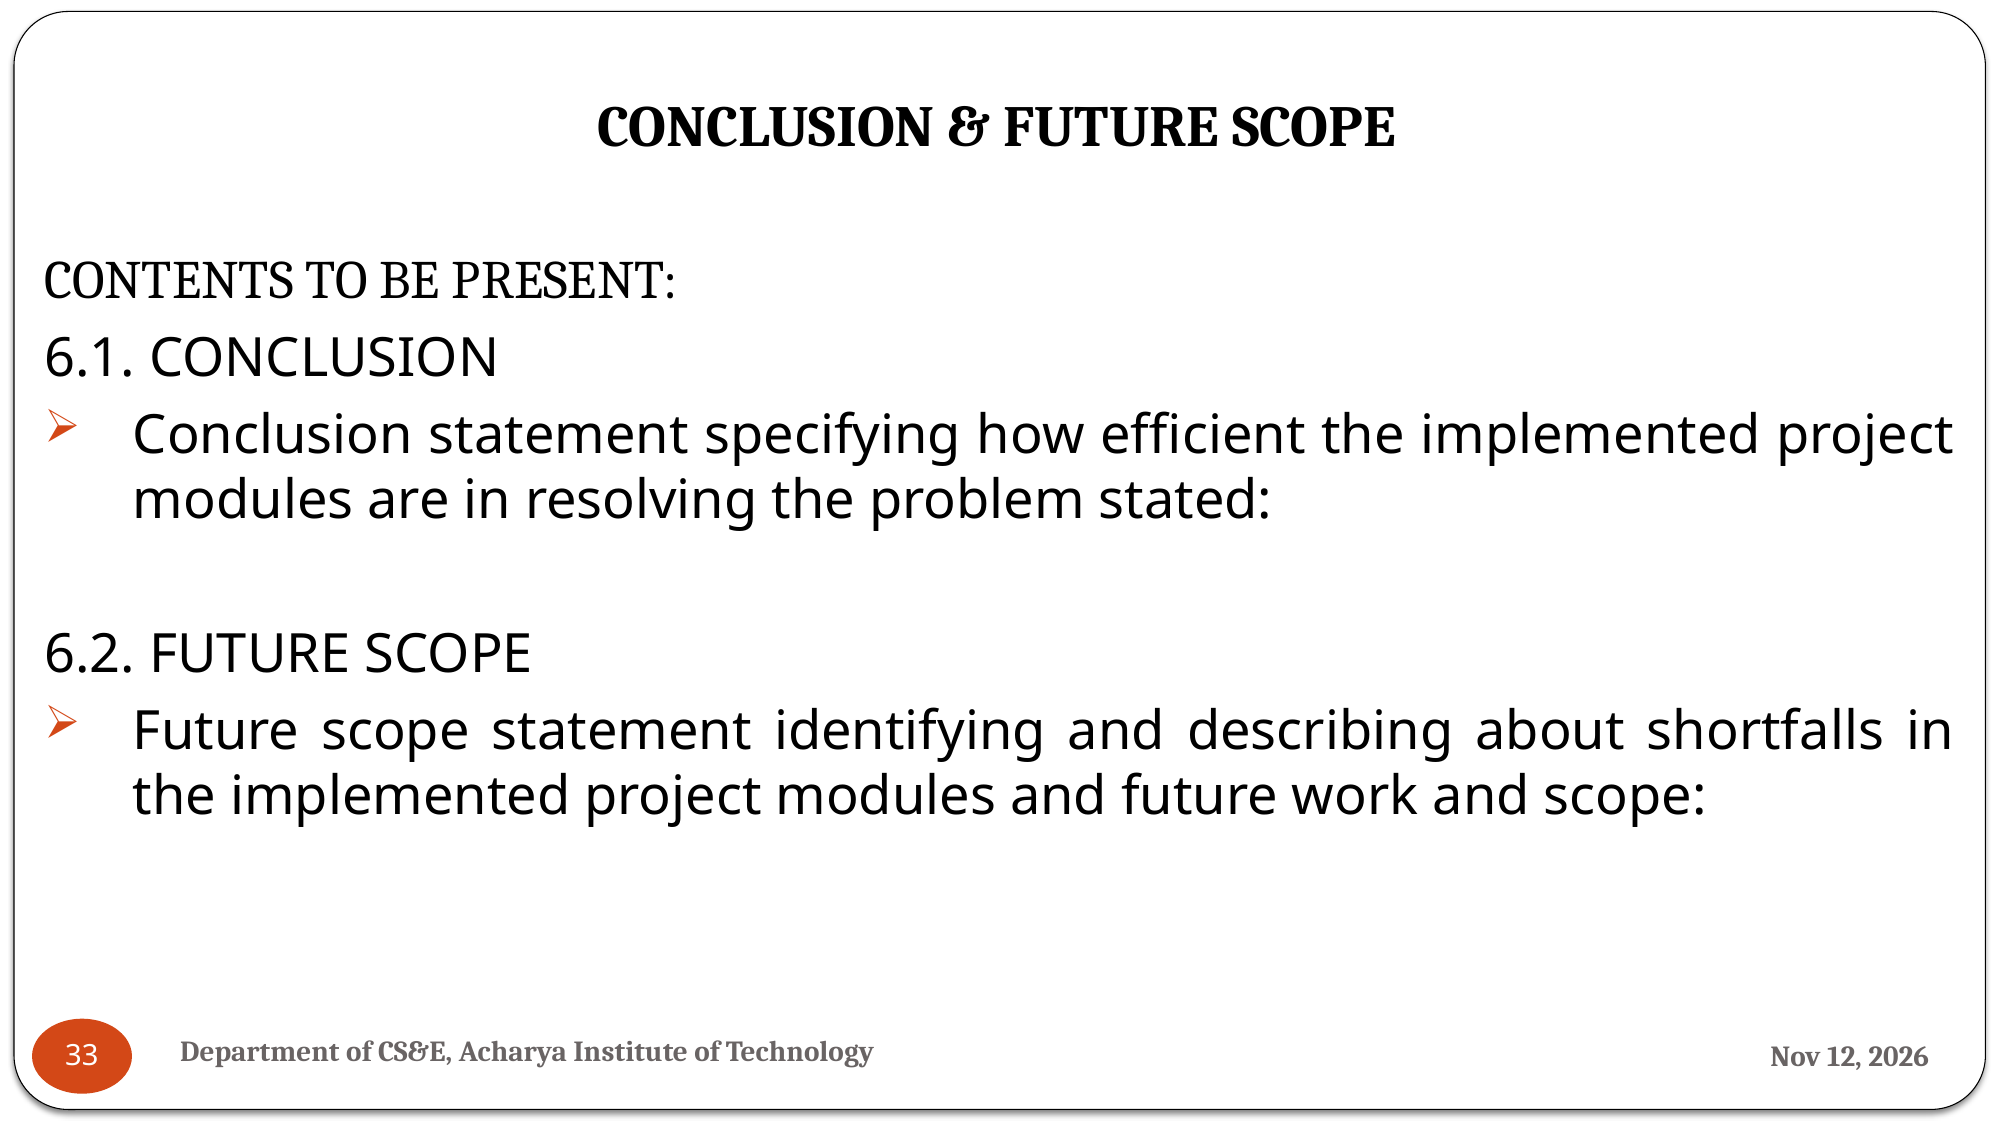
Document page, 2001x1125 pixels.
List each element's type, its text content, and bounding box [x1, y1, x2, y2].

title CONCLUSION & FUTURE SCOPE [27, 45, 1966, 173]
list CONTENTS TO BE PRESENT: 6.1. CONCLUSION Conclusion statement specifying how efficient the implemented project modules are in resolving the problem stated: 6.2. FUTURE SCOPE Future scope statement identifying and describing about shortfalls in the implemented project modules and future work and scope: [29, 237, 1971, 988]
slide_number 14-Jul-24 [1749, 1015, 1950, 1094]
footer Department of CS&E, Acharya Institute of Technology [134, 1012, 921, 1088]
slide_number 33 [32, 1018, 132, 1094]
